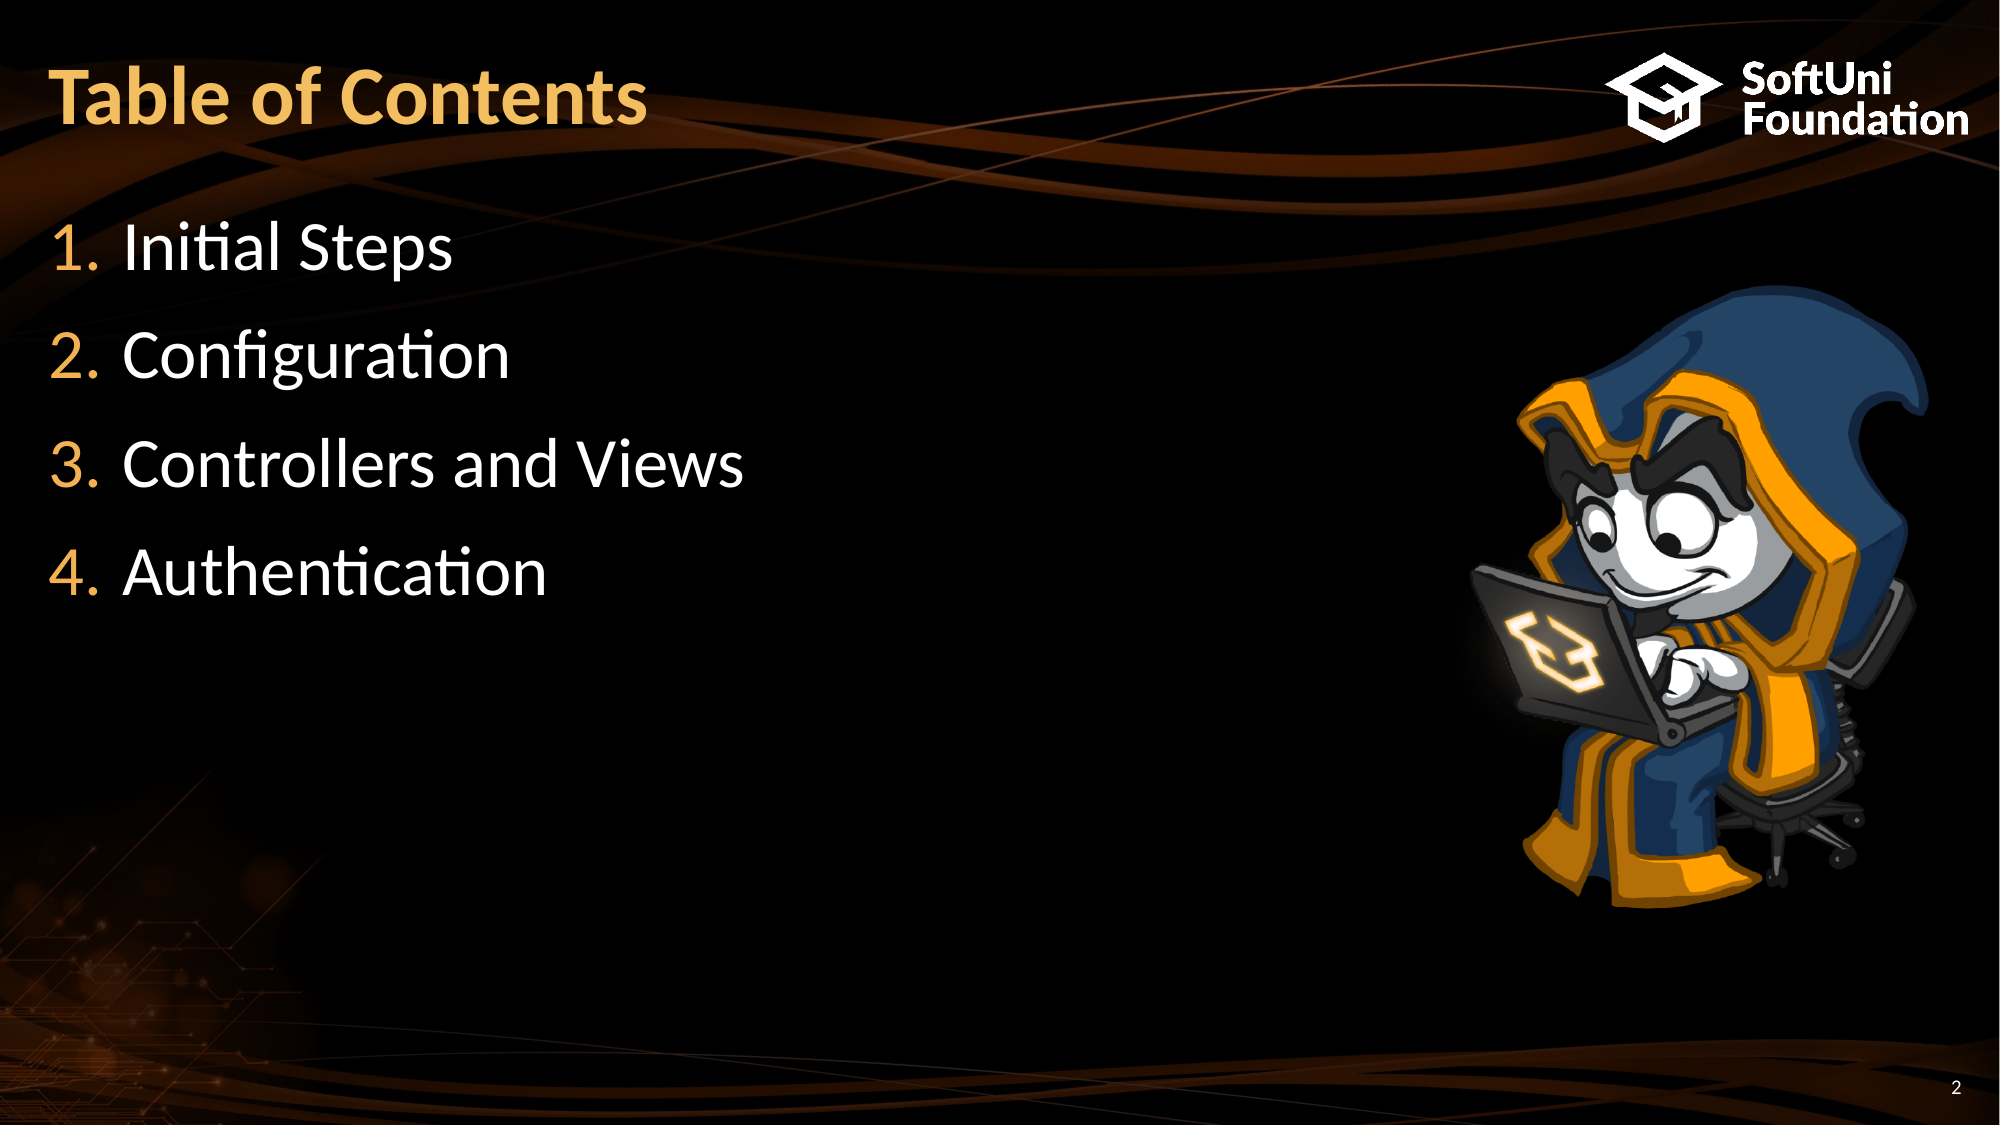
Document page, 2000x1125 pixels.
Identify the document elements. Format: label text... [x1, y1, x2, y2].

list Initial Steps Configuration Controllers and Views Authentication [31, 195, 1968, 1103]
picture [0, 0, 2000, 1125]
slide_number 2 [1897, 1070, 1968, 1103]
title Table of Contents [30, 6, 1602, 189]
